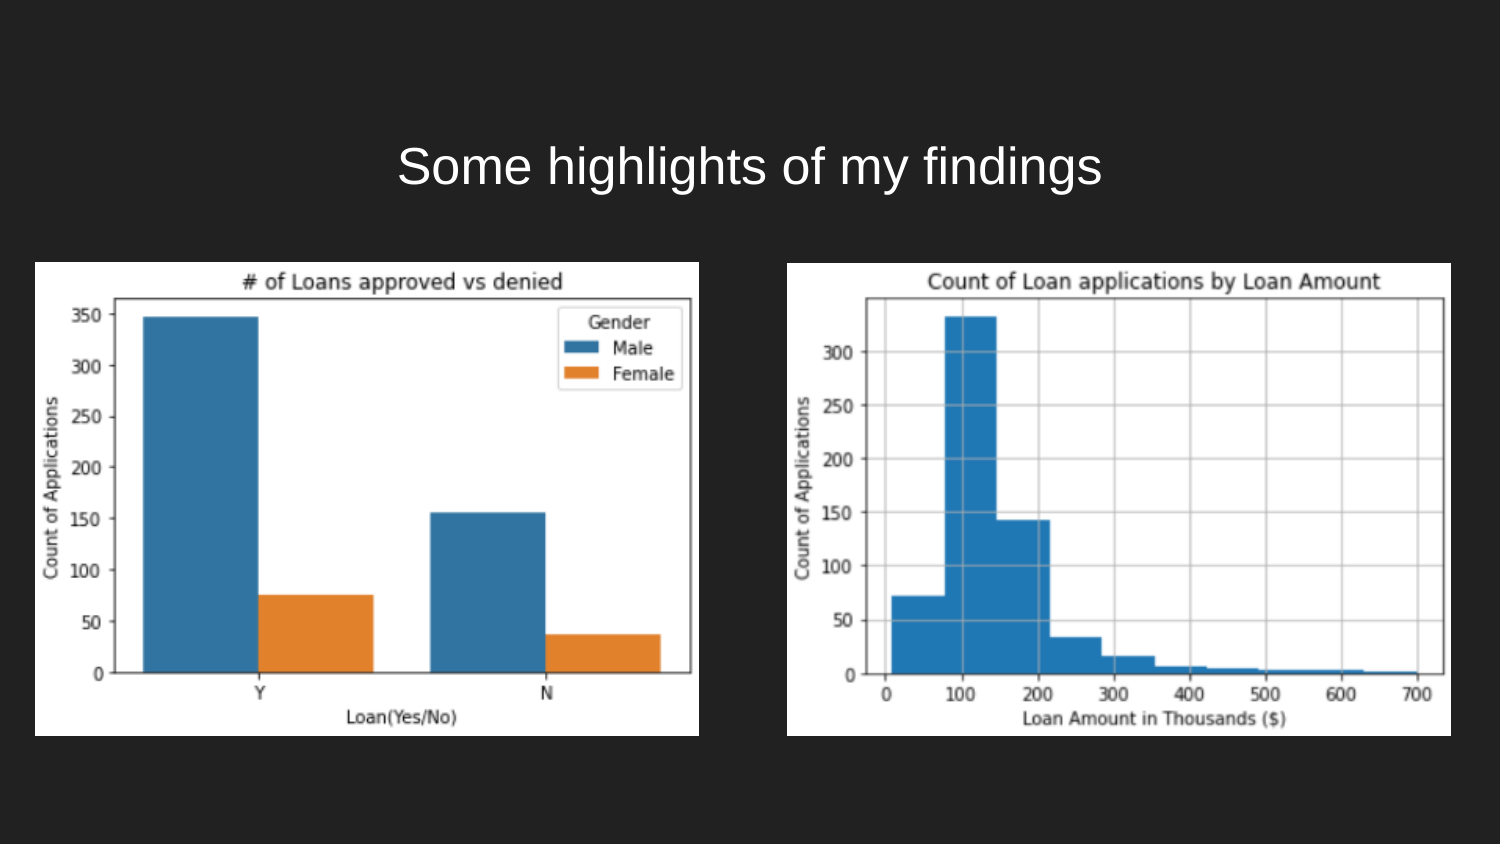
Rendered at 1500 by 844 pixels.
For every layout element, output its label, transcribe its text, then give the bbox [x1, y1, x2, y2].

title Some highlights of my findings [343, 58, 1157, 211]
picture [787, 263, 1451, 736]
picture [35, 262, 699, 737]
